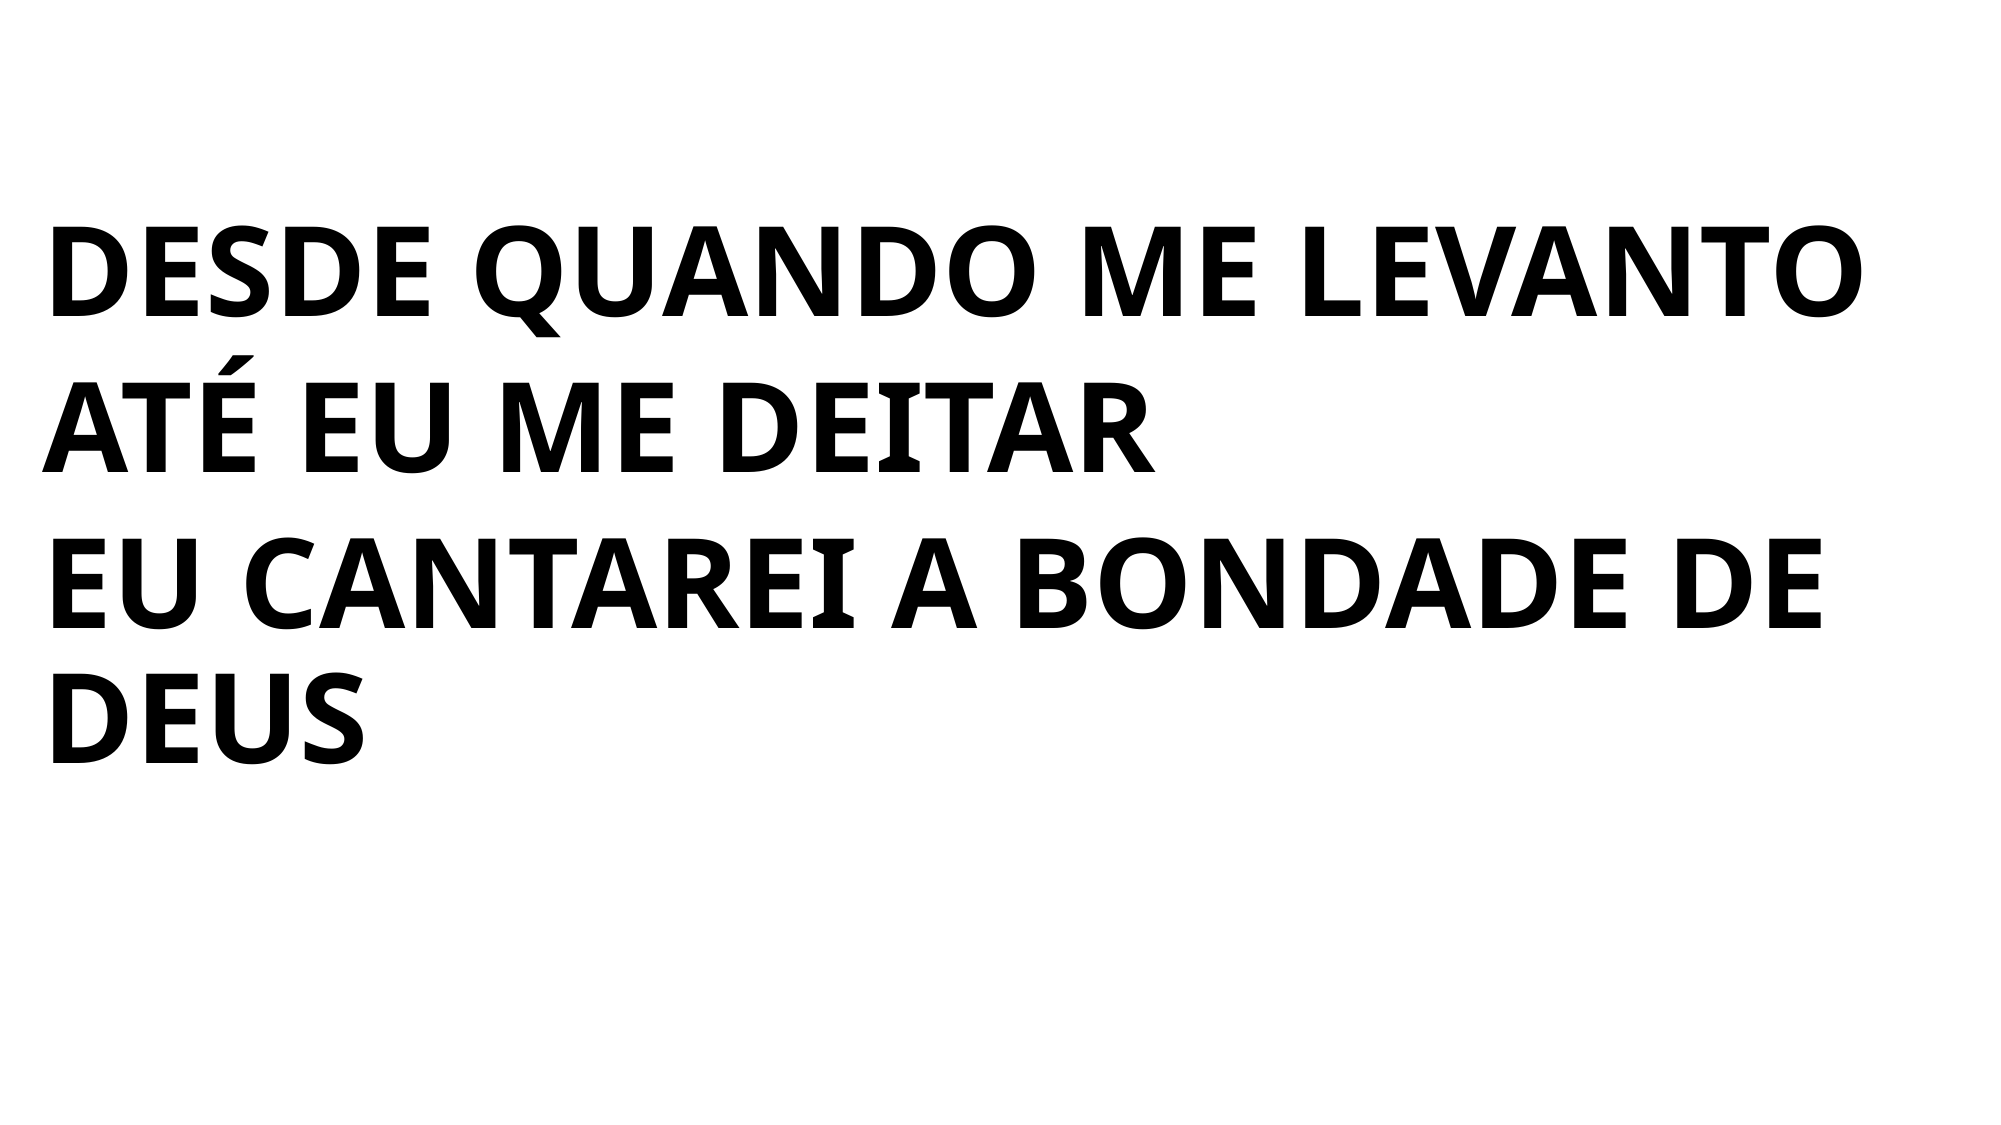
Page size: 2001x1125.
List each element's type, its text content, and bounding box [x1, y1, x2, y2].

list DESDE QUANDO ME LEVANTO ATÉ EU ME DEITAR EU CANTAREI A BONDADE DE DEUS [27, 201, 1972, 1008]
